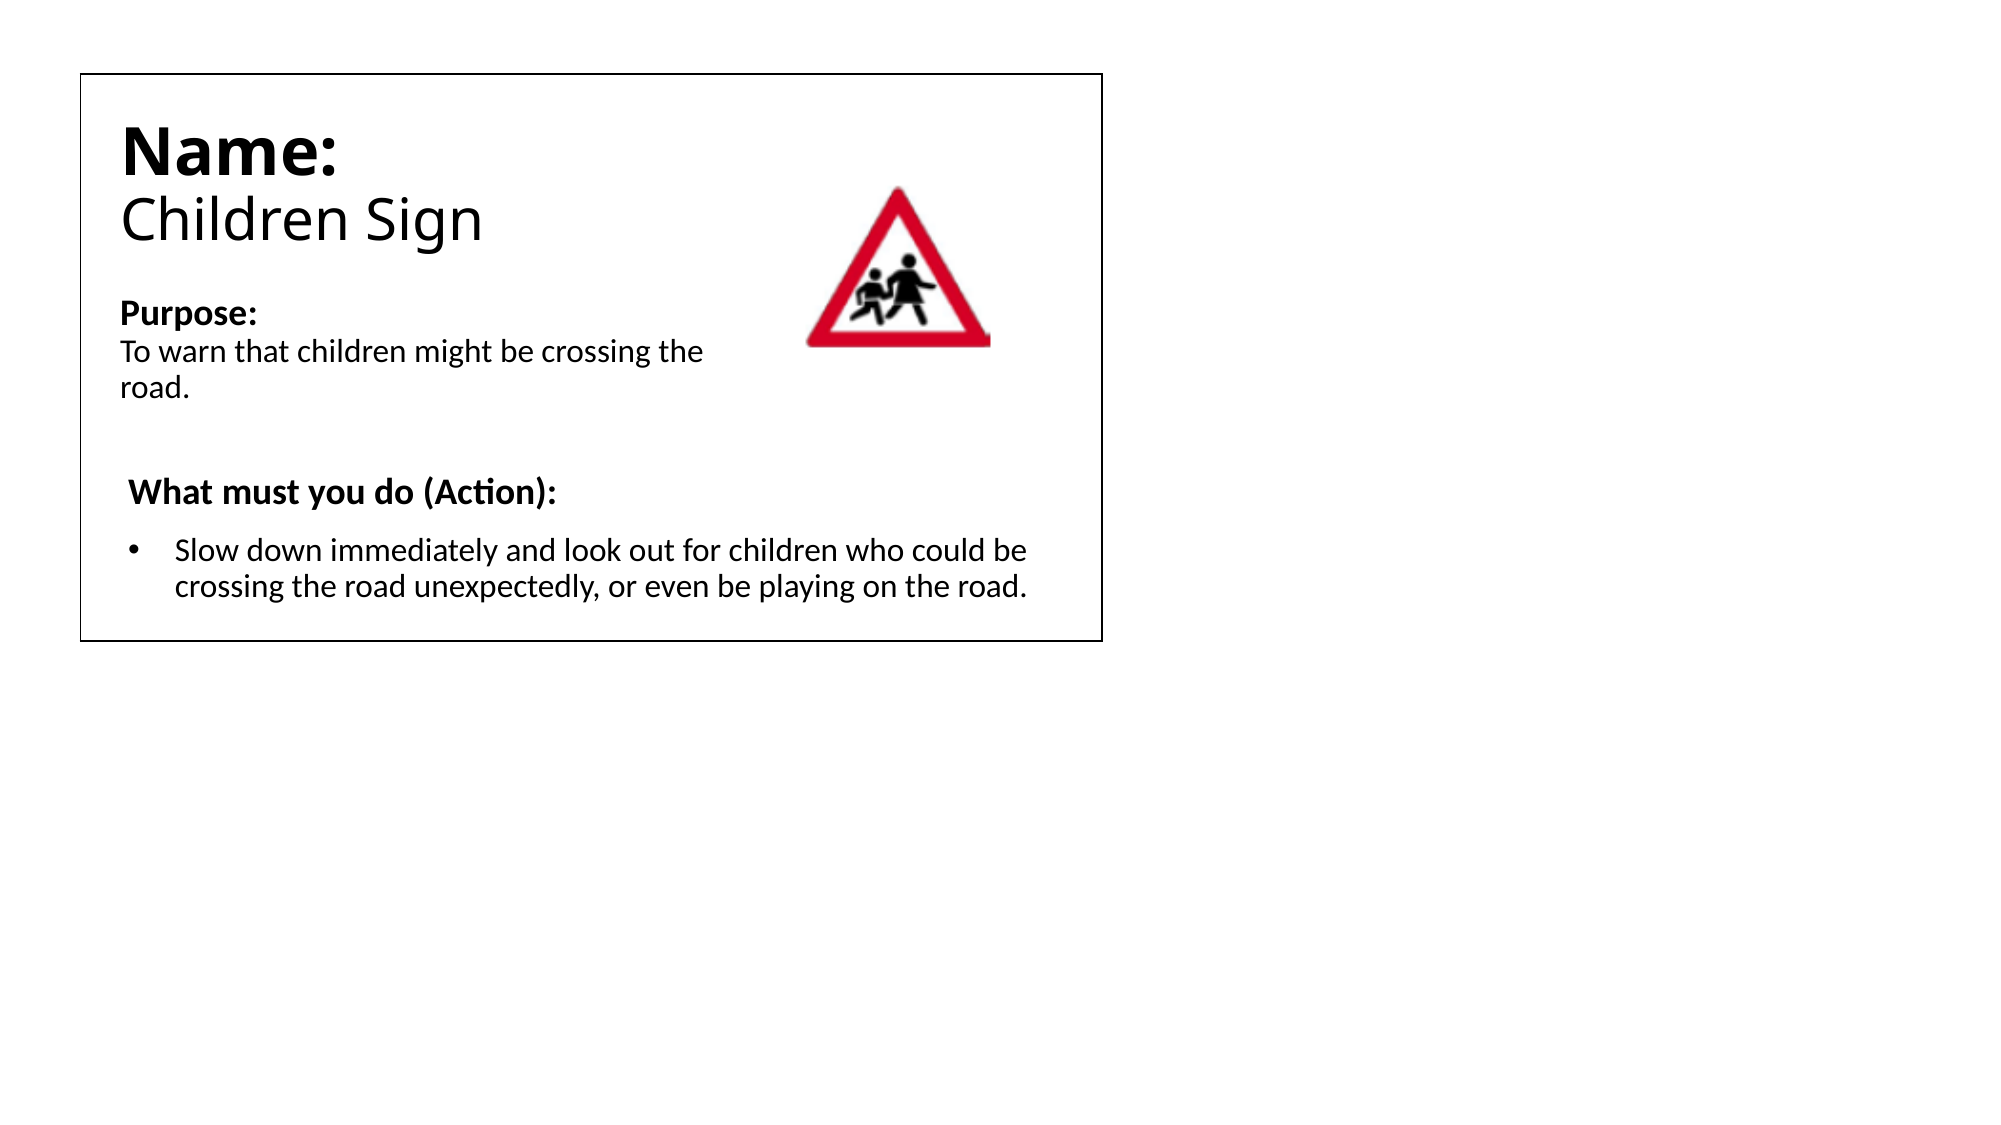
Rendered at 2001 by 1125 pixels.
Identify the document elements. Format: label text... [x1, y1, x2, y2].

table_header [81, 75, 1101, 640]
title Name: Children Sign Purpose: To warn that children might be crossing the road. [105, 93, 757, 414]
picture [791, 177, 1008, 361]
list What must you do (Action): Slow down immediately and look out for children who could be crossing the road unexpectedly, or even be playing on the road. [113, 464, 1070, 642]
